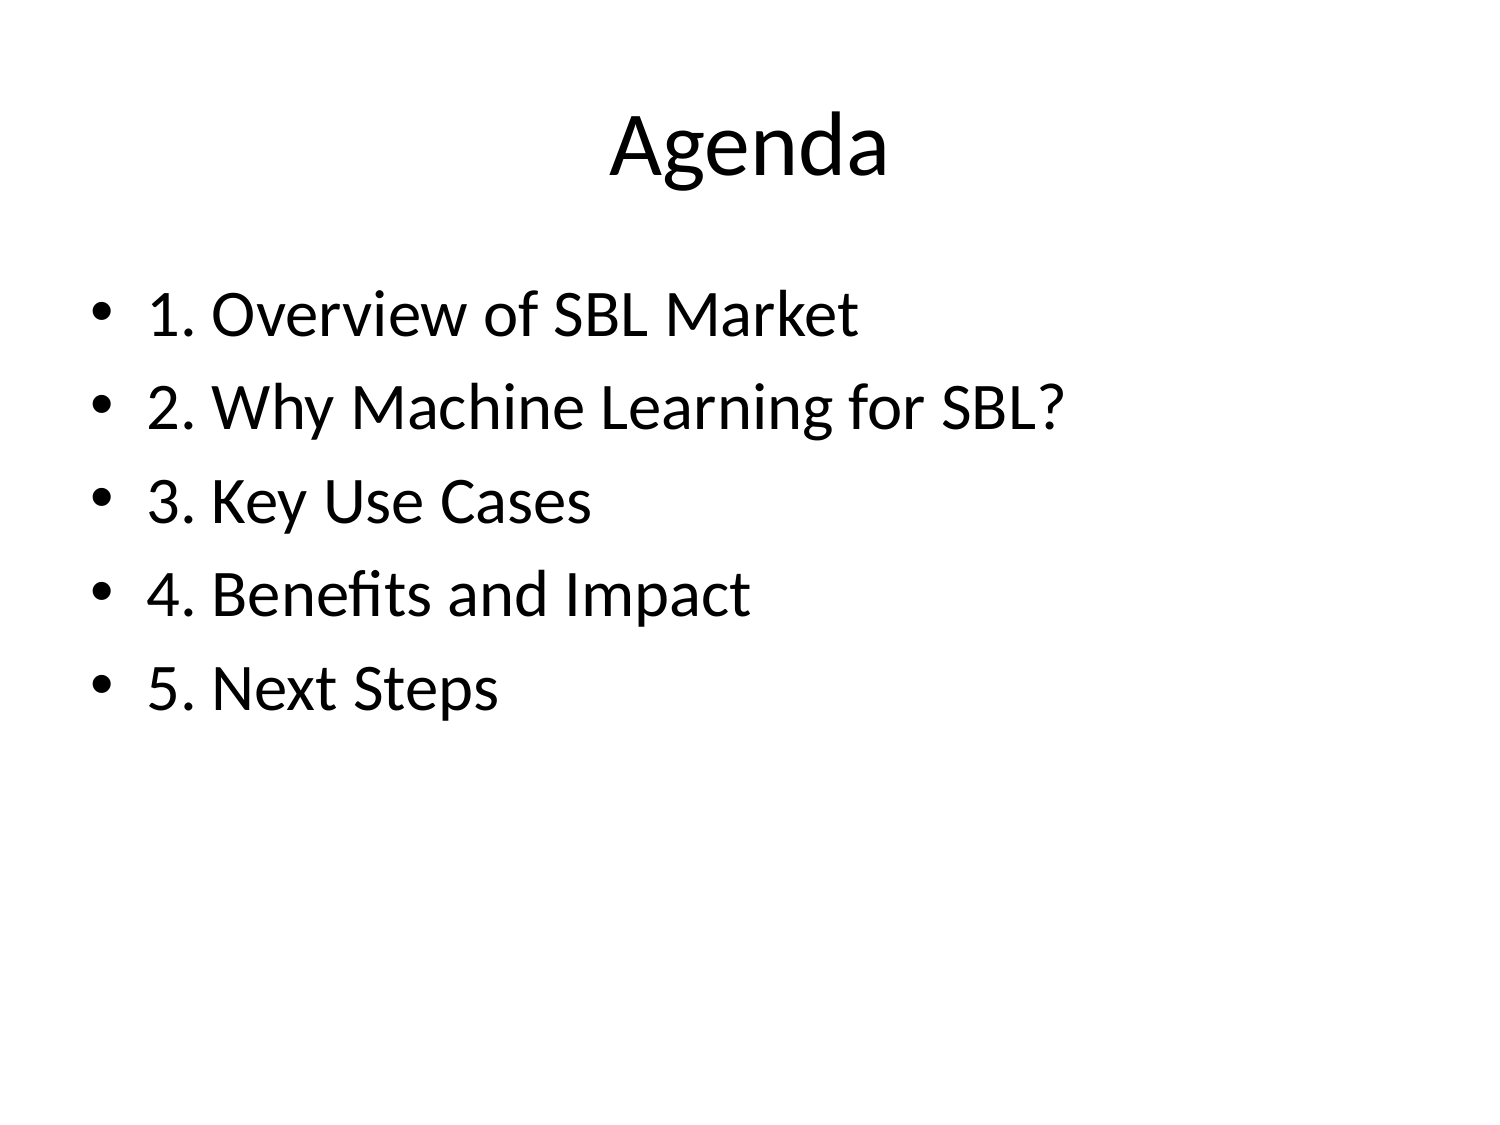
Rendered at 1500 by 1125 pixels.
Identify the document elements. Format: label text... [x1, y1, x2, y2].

title Agenda [75, 45, 1425, 233]
list 1. Overview of SBL Market 2. Why Machine Learning for SBL? 3. Key Use Cases 4. Benefits and Impact 5. Next Steps [75, 262, 1425, 1005]
